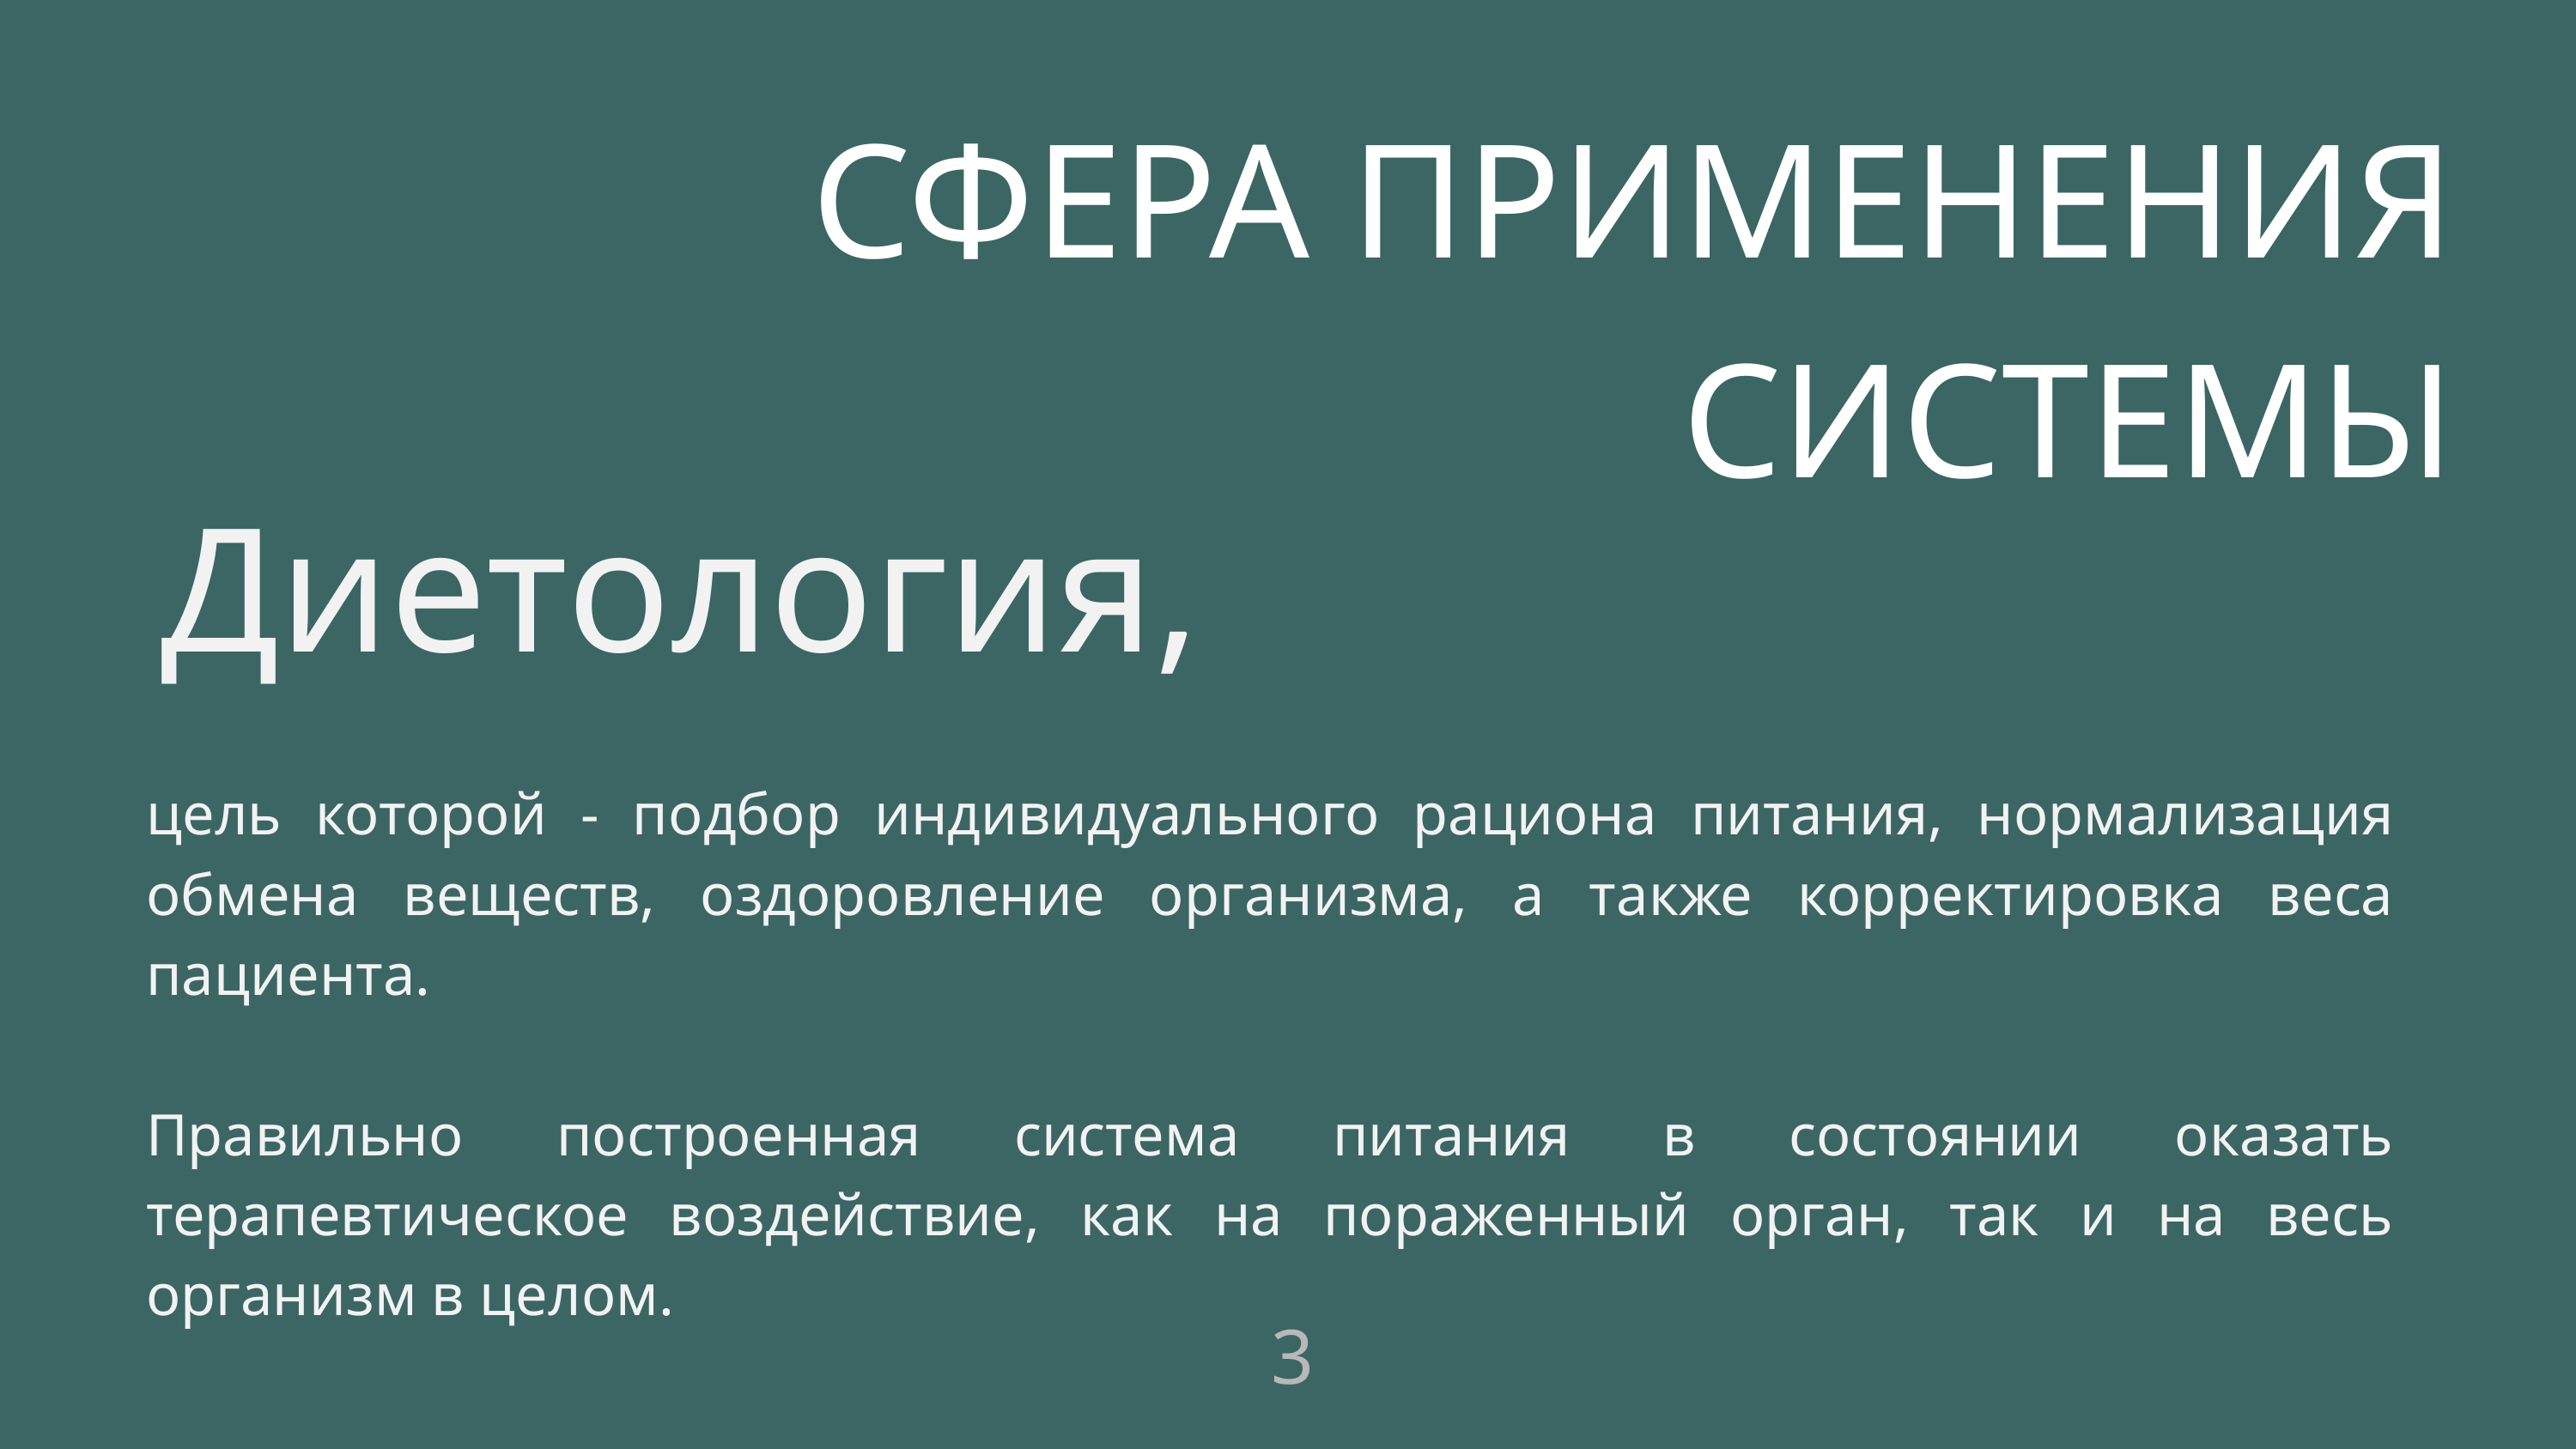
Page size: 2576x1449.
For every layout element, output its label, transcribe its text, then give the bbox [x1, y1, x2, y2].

text_box 3 [1271, 1327, 1305, 1399]
text_box Диетология, цель которой - подбор индивидуального рациона питания, нормализация обмена веществ, оздоровление организма, а также корректировка веса пациента. Правильно построенная система питания в состоянии оказать терапевтическое воздействие, как на пораженный орган, так и на весь организм в целом. [146, 606, 2397, 1327]
text_box СФЕРА ПРИМЕНЕНИЯ СИСТЕМЫ [23, 69, 2455, 510]
